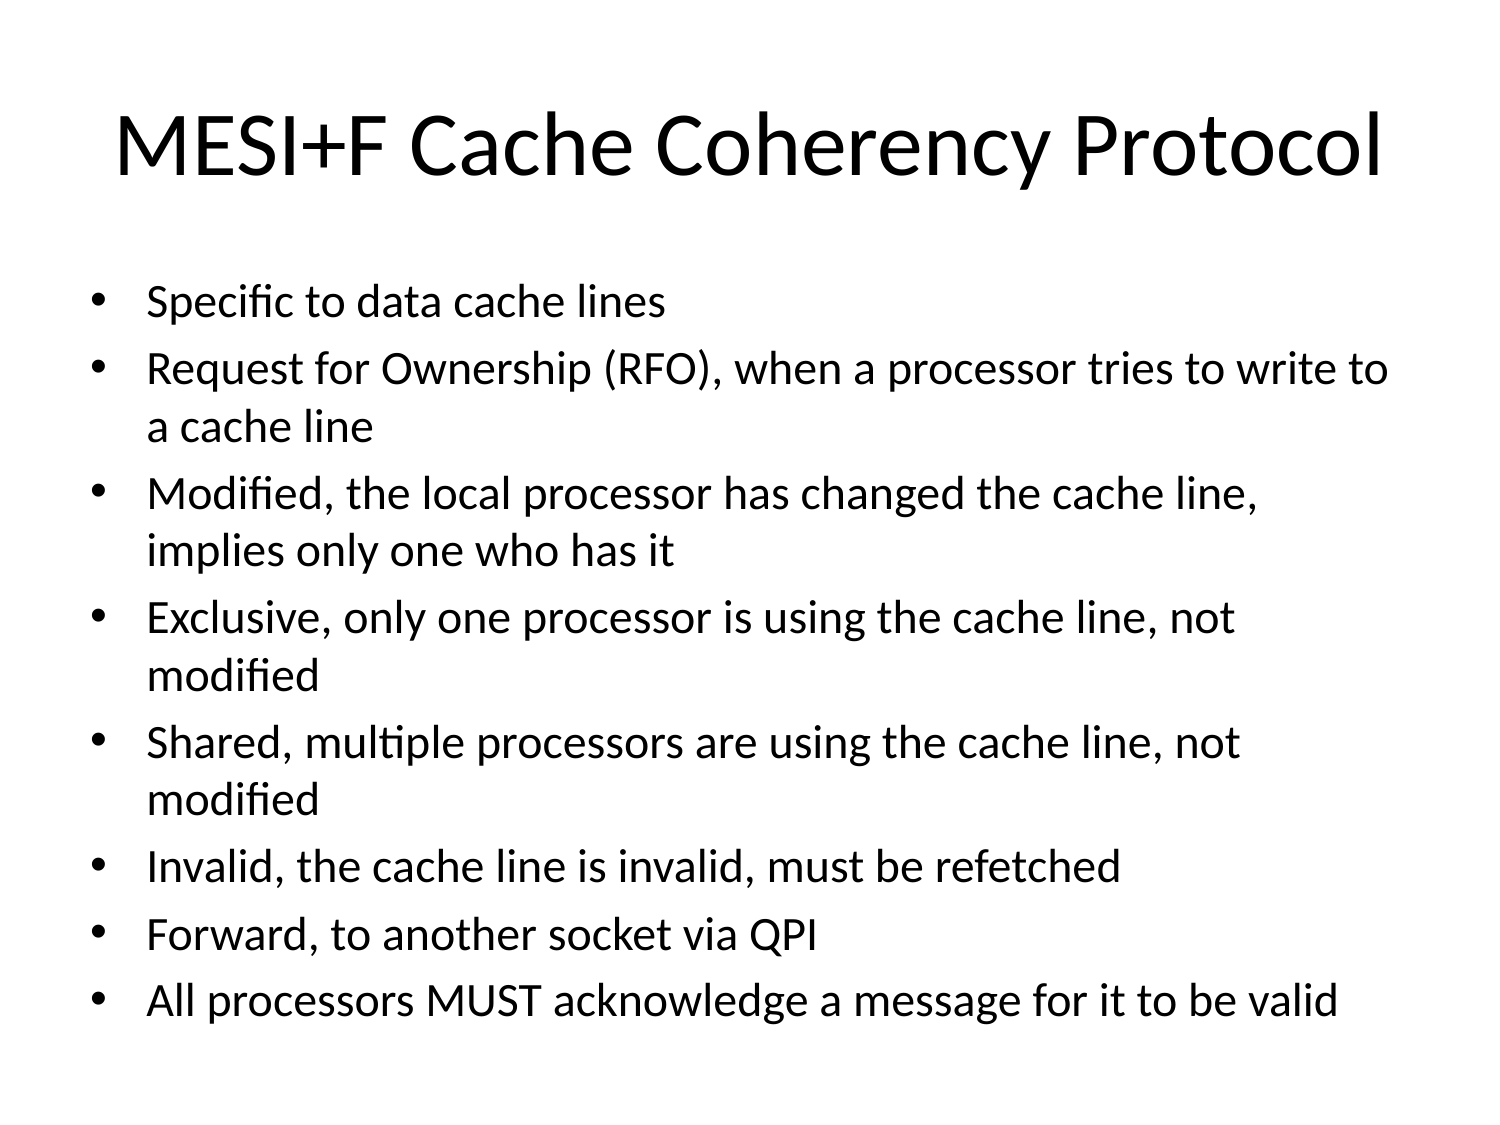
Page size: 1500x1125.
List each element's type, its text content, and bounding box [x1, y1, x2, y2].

list Specific to data cache lines Request for Ownership (RFO), when a processor tries to write to a cache line Modified, the local processor has changed the cache line, implies only one who has it Exclusive, only one processor is using the cache line, not modified Shared, multiple processors are using the cache line, not modified Invalid, the cache line is invalid, must be refetched Forward, to another socket via QPI All processors MUST acknowledge a message for it to be valid [75, 262, 1425, 1005]
title MESI+F Cache Coherency Protocol [75, 45, 1425, 233]
